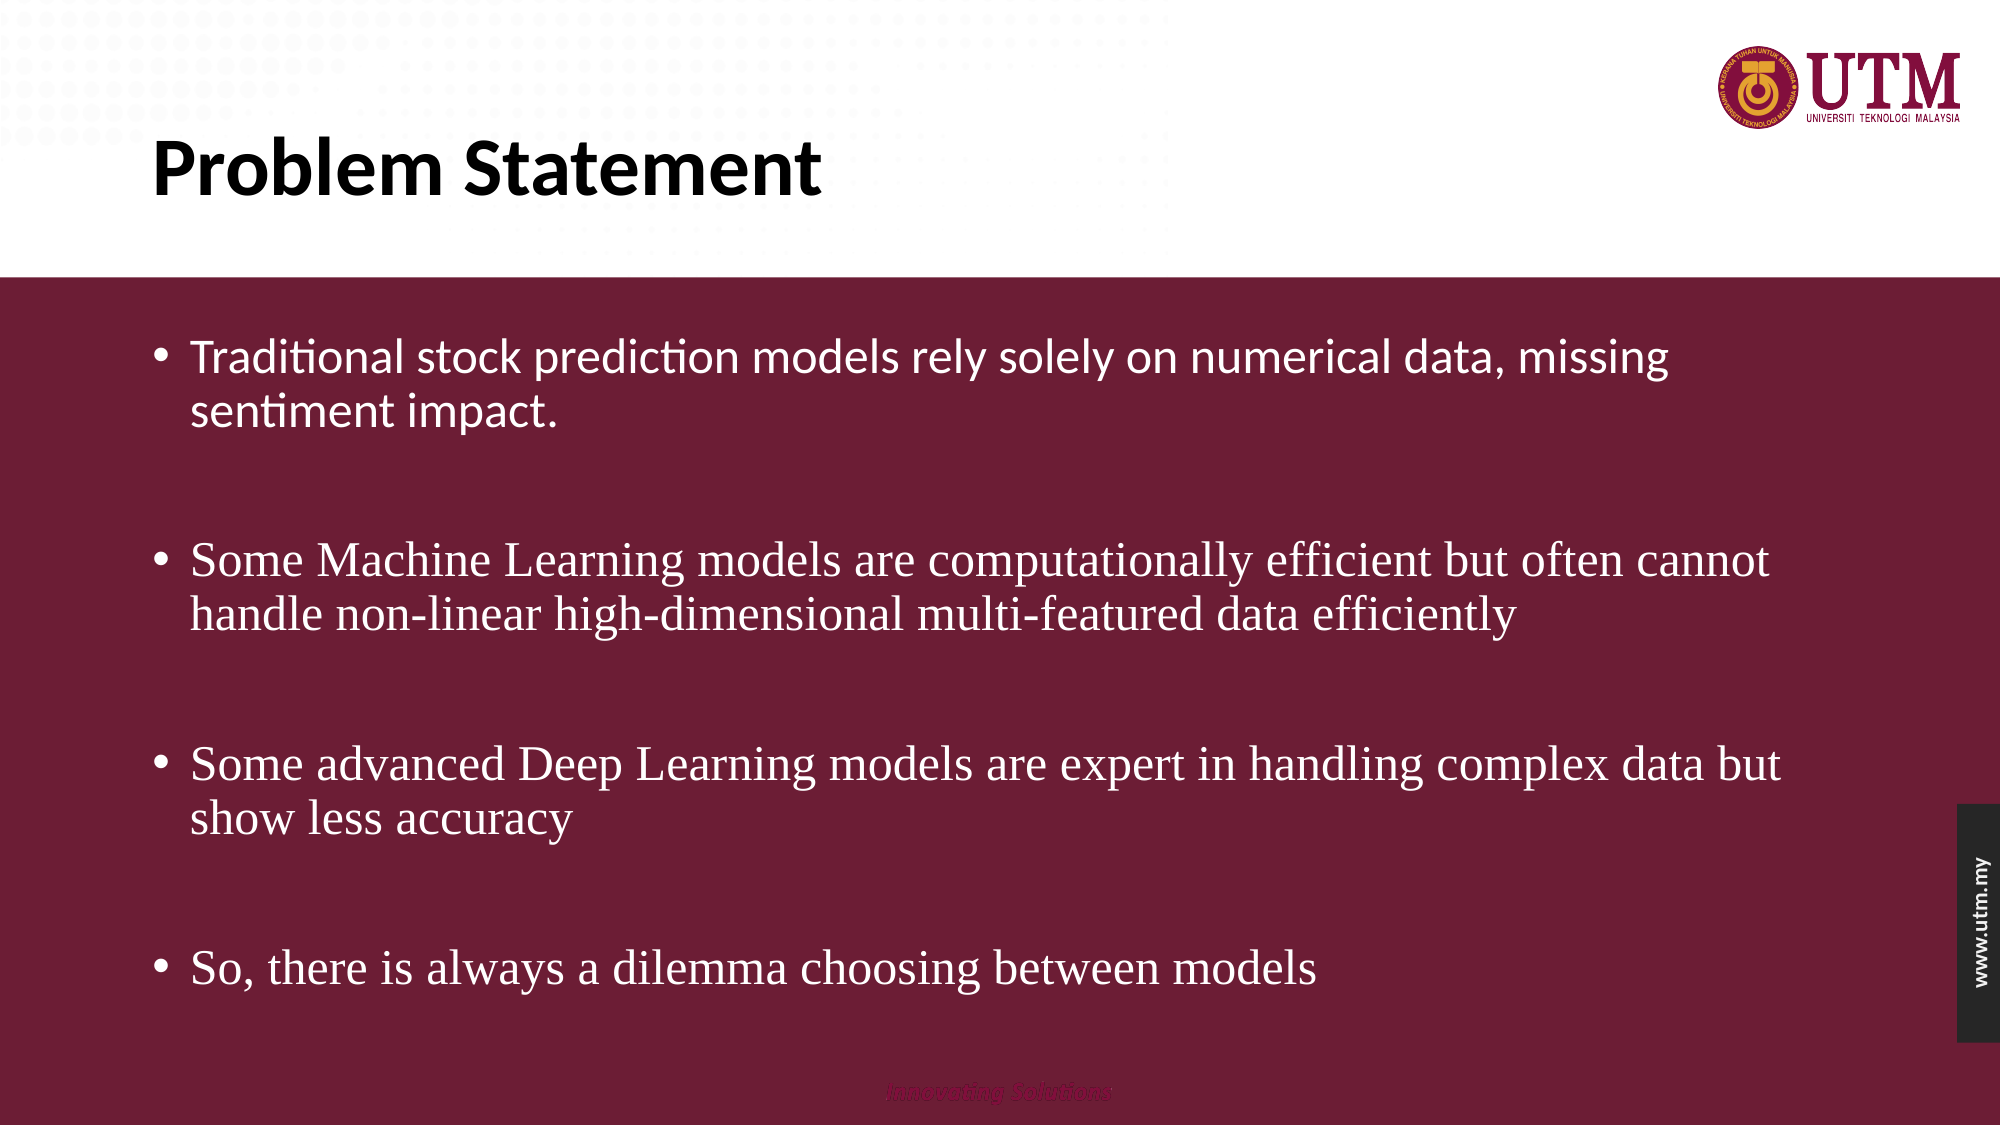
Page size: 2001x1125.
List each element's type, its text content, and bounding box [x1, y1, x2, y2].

title Problem Statement [137, 59, 1863, 278]
picture [838, 1081, 1159, 1106]
picture [1718, 46, 1960, 129]
picture [1, 0, 1168, 277]
list Traditional stock prediction models rely solely on numerical data, missing sentiment impact. Some Machine Learning models are computationally efficient but often cannot handle non-linear high-dimensional multi-featured data efficiently Some advanced Deep Learning models are expert in handling complex data but show less accuracy So, there is always a dilemma choosing between models [137, 322, 1863, 1037]
